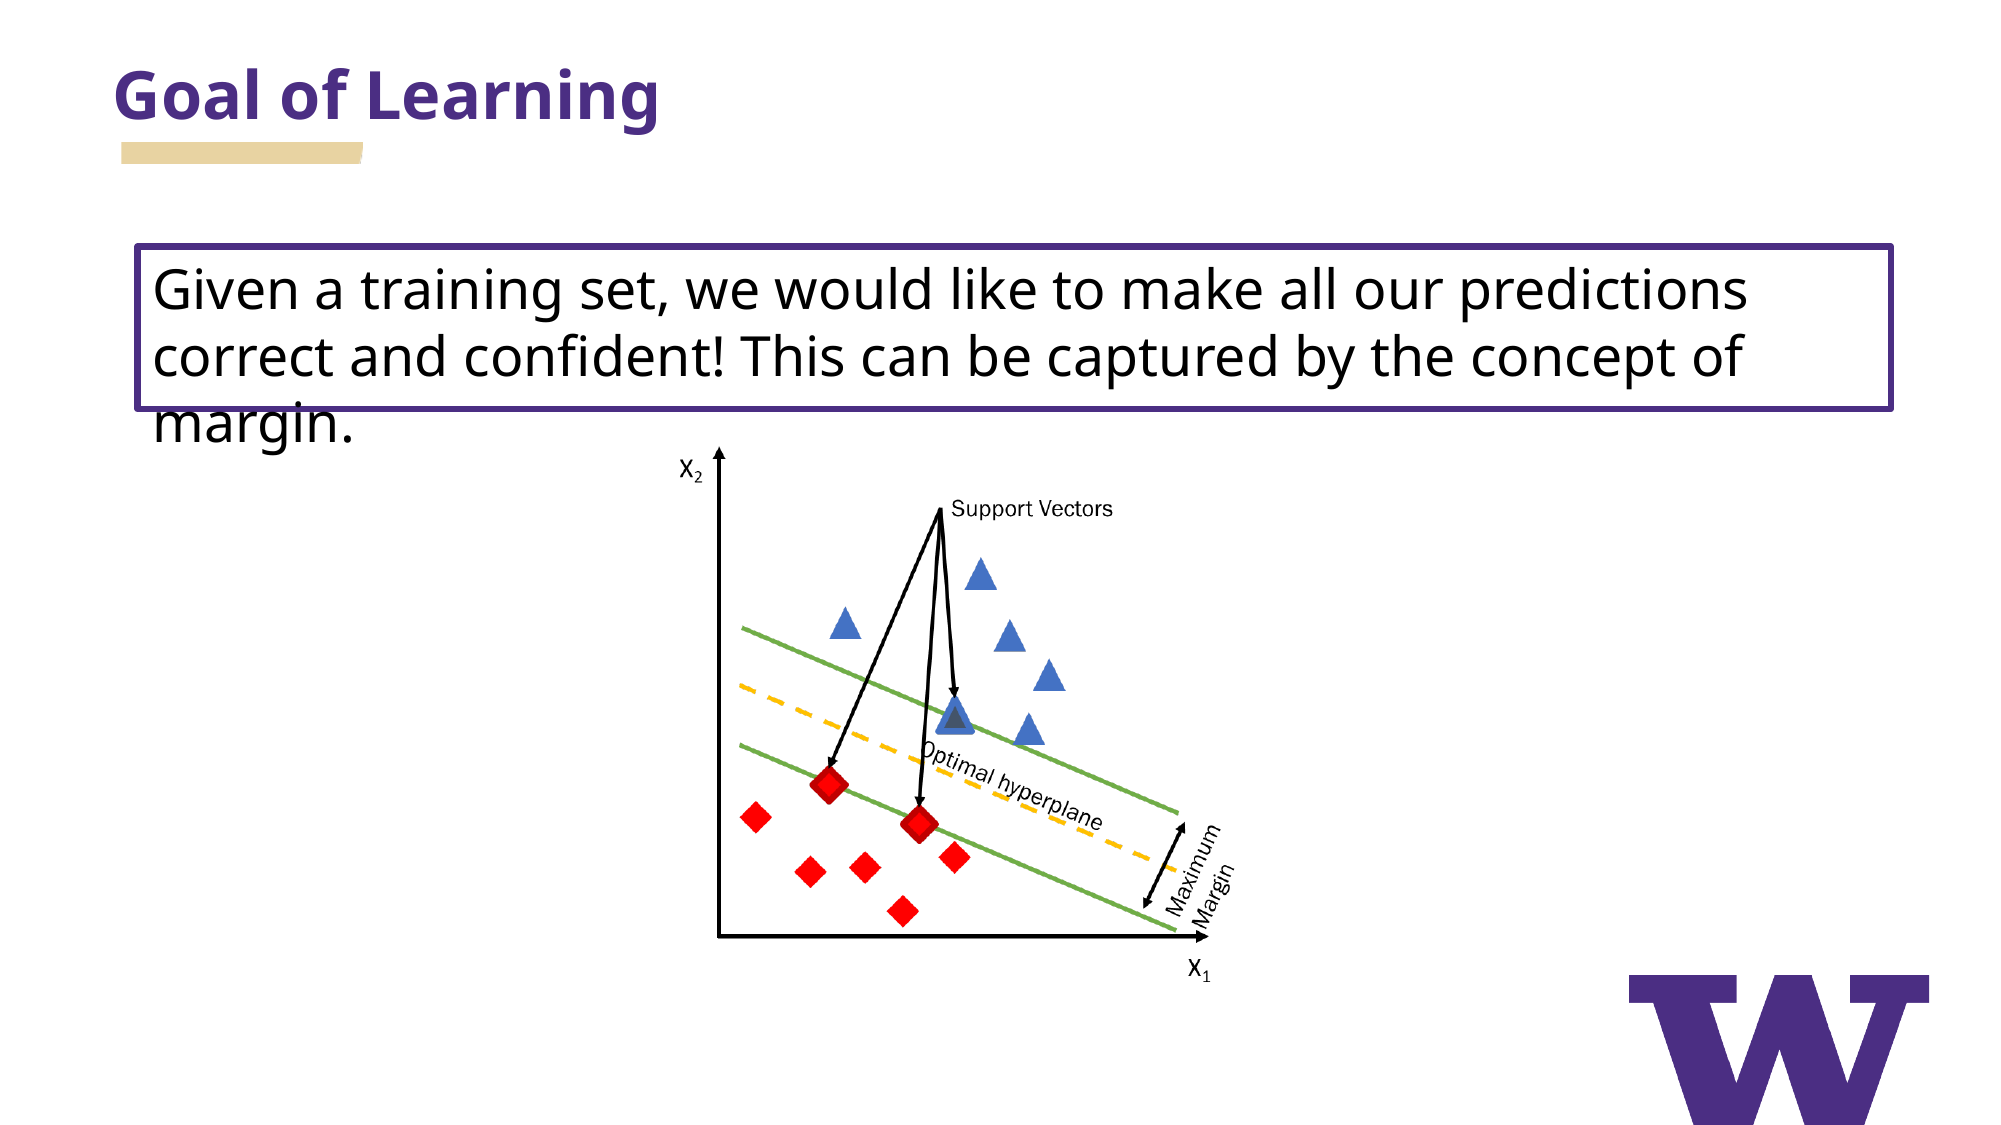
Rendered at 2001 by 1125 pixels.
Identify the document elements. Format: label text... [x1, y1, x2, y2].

picture [662, 432, 1264, 1000]
title Goal of Learning [97, 17, 1891, 141]
picture [1629, 975, 1930, 1125]
list Given a training set, we would like to make all our predictions correct and confident! This can be captured by the concept of margin. [137, 246, 1891, 409]
